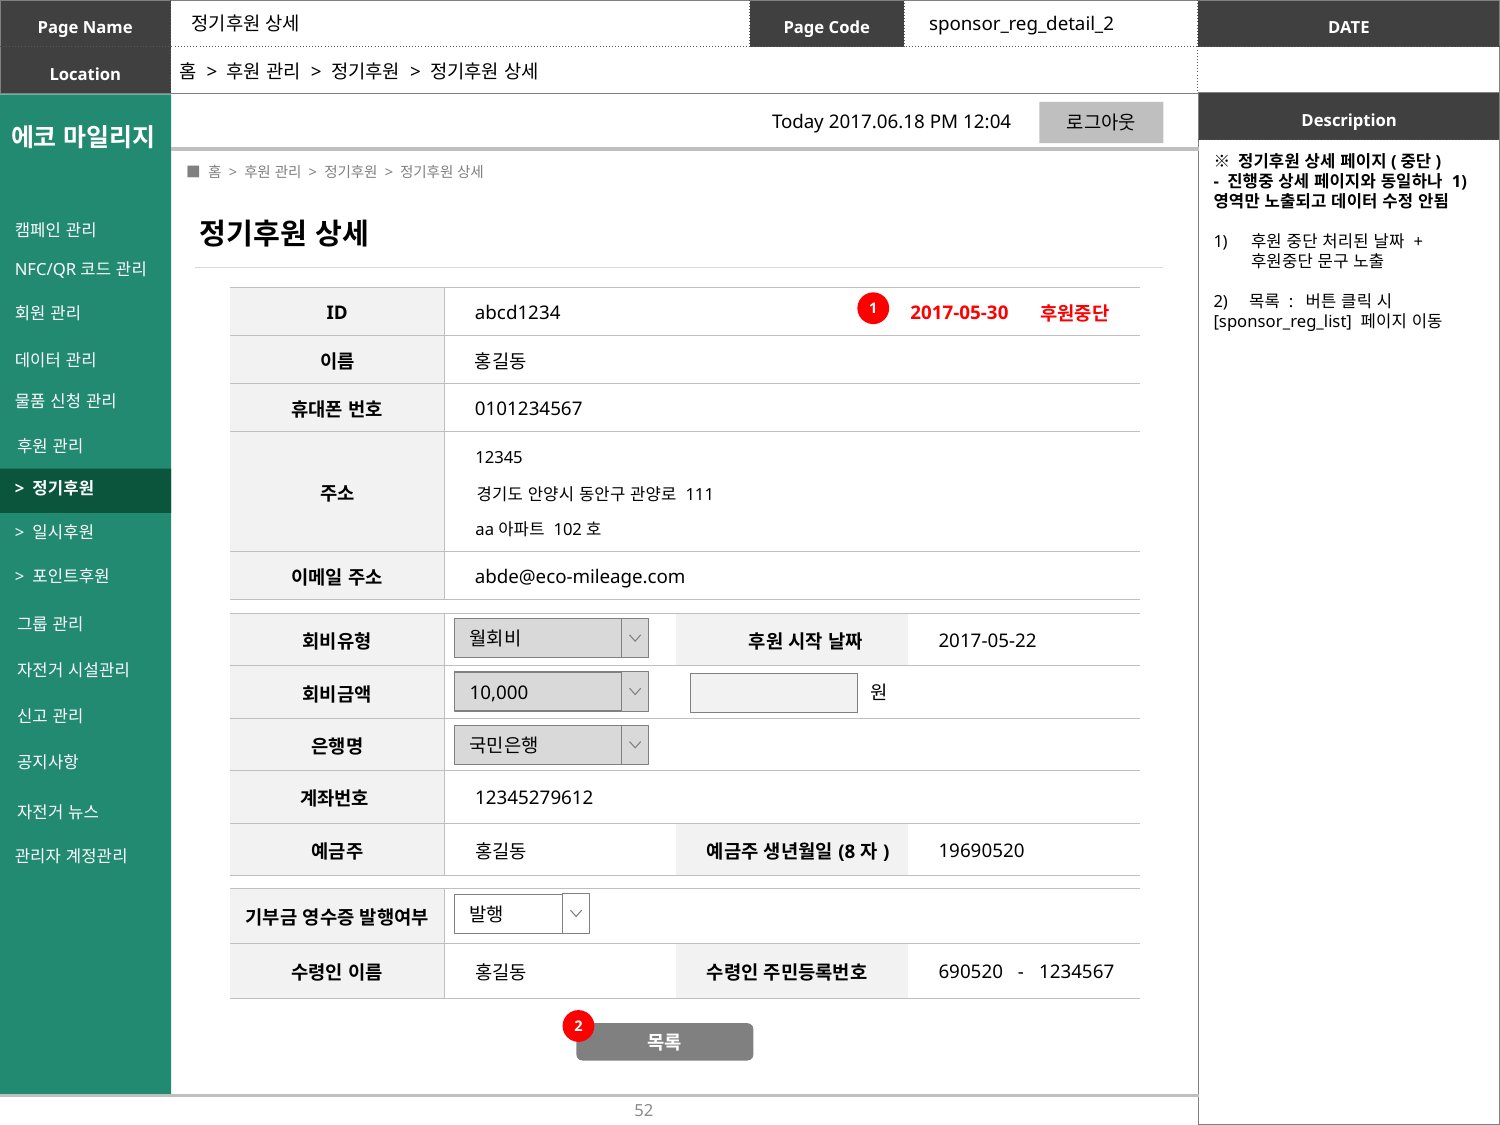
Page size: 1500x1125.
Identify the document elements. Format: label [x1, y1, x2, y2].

table_header [445, 288, 1140, 335]
table_cell [445, 824, 1140, 875]
table_cell [230, 432, 444, 551]
table_cell [445, 719, 1140, 770]
table_cell [445, 336, 1140, 383]
text_box [157, 143, 1500, 378]
table_cell [230, 944, 444, 998]
table_cell [445, 384, 1140, 431]
table_cell [230, 771, 444, 823]
table_header [230, 288, 444, 335]
slide_number [468, 1081, 819, 1125]
text_box [454, 671, 649, 712]
table_header [445, 614, 1140, 665]
table_cell [230, 719, 444, 770]
text_box [757, 102, 1026, 140]
table_cell [230, 336, 444, 383]
table_cell [445, 771, 1140, 823]
text_box [688, 671, 903, 715]
text_box [855, 290, 892, 327]
text_box [185, 207, 385, 258]
table_cell [230, 824, 444, 875]
text_box [459, 434, 749, 547]
table_cell [445, 432, 1140, 551]
table_cell [445, 666, 1140, 718]
table_header [230, 614, 444, 665]
text_box [164, 52, 554, 90]
text_box [454, 893, 590, 934]
text_box [0, 207, 184, 880]
text_box [560, 1007, 756, 1063]
text_box [914, 4, 1129, 42]
text_box [454, 618, 649, 659]
text_box [454, 724, 649, 765]
table_cell [445, 944, 1140, 998]
table_cell [230, 552, 444, 599]
table_header [445, 889, 1140, 943]
table_cell [230, 384, 444, 431]
text_box [176, 4, 316, 42]
table_cell [230, 666, 444, 718]
table_cell [445, 552, 1140, 599]
table_header [230, 889, 444, 943]
text_box [1037, 100, 1165, 145]
